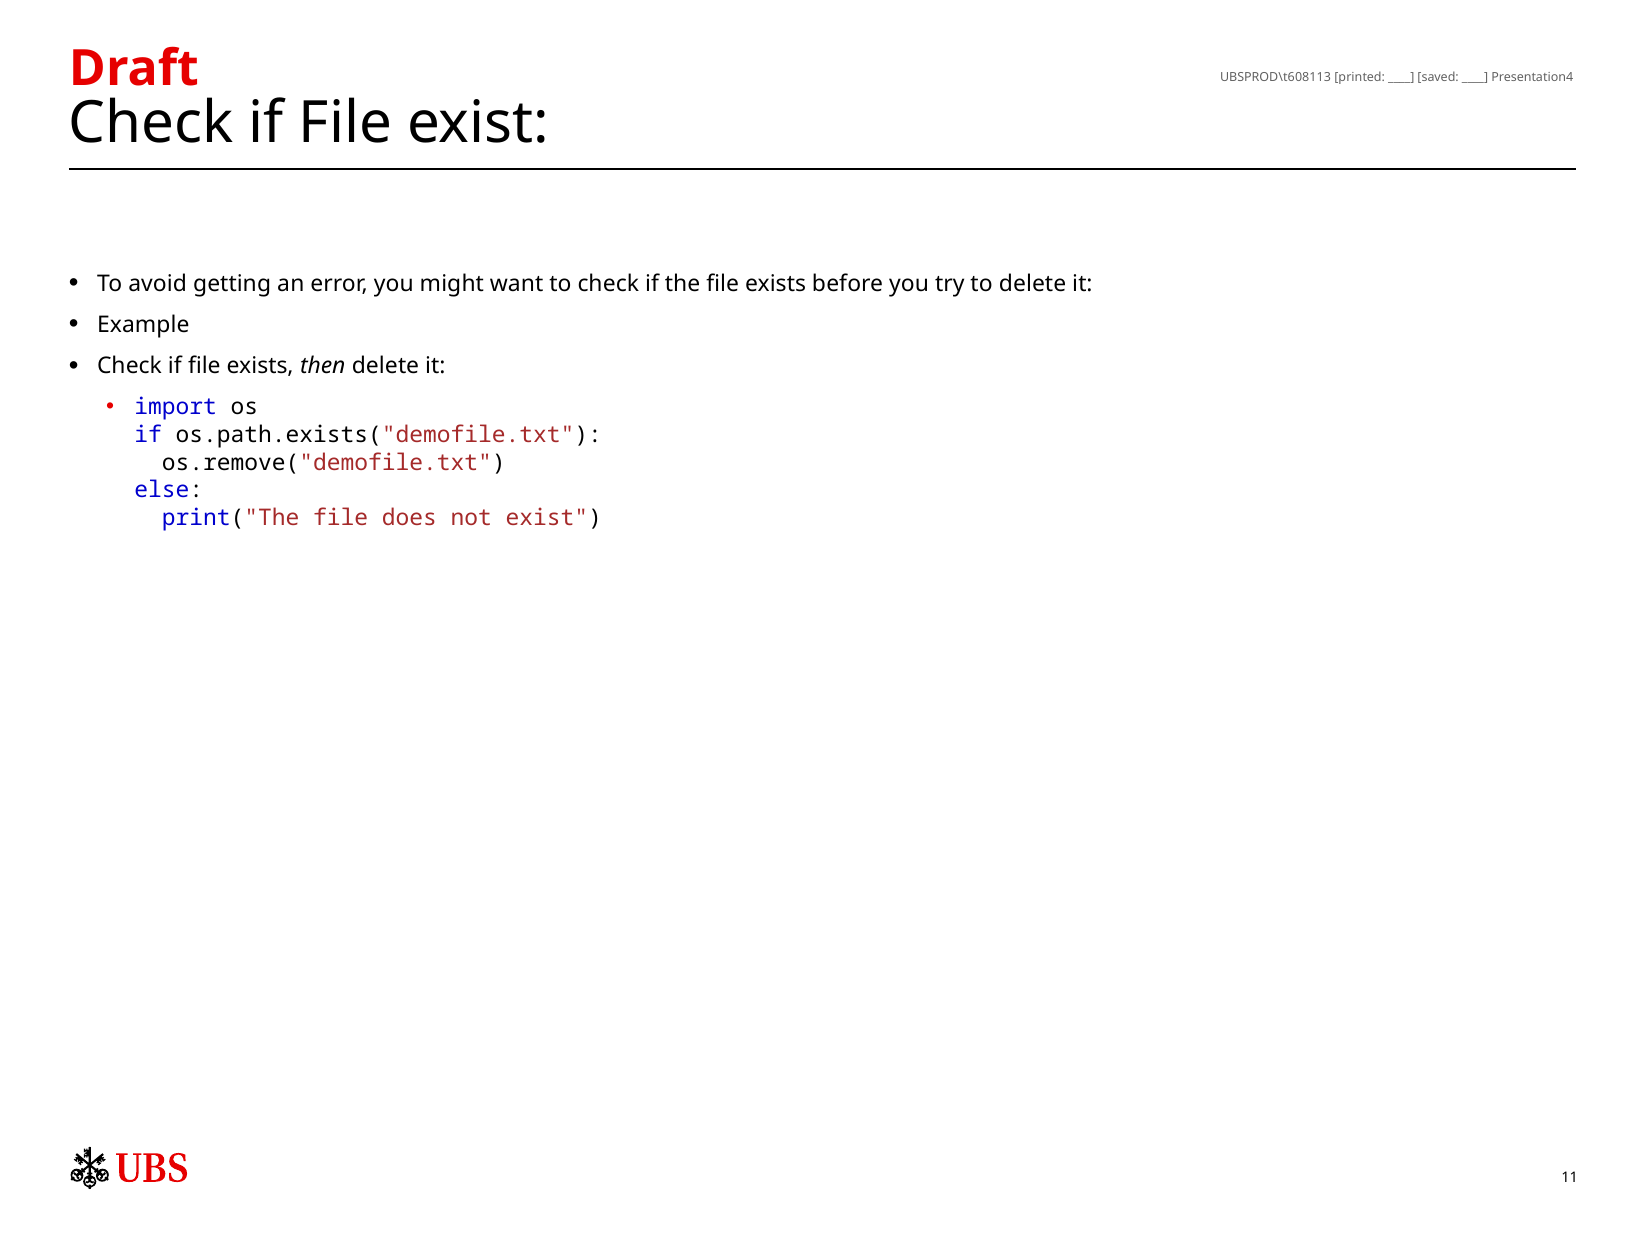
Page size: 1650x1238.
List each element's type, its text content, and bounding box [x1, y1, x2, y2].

title Check if File exist: [68, 0, 1577, 155]
list To avoid getting an error, you might want to check if the file exists before you try to delete it: Example Check if file exists, then delete it: import os if os.path.exists("demofile.txt"): os.remove("demofile.txt") else: print("The file does not exist") [68, 268, 1577, 1055]
